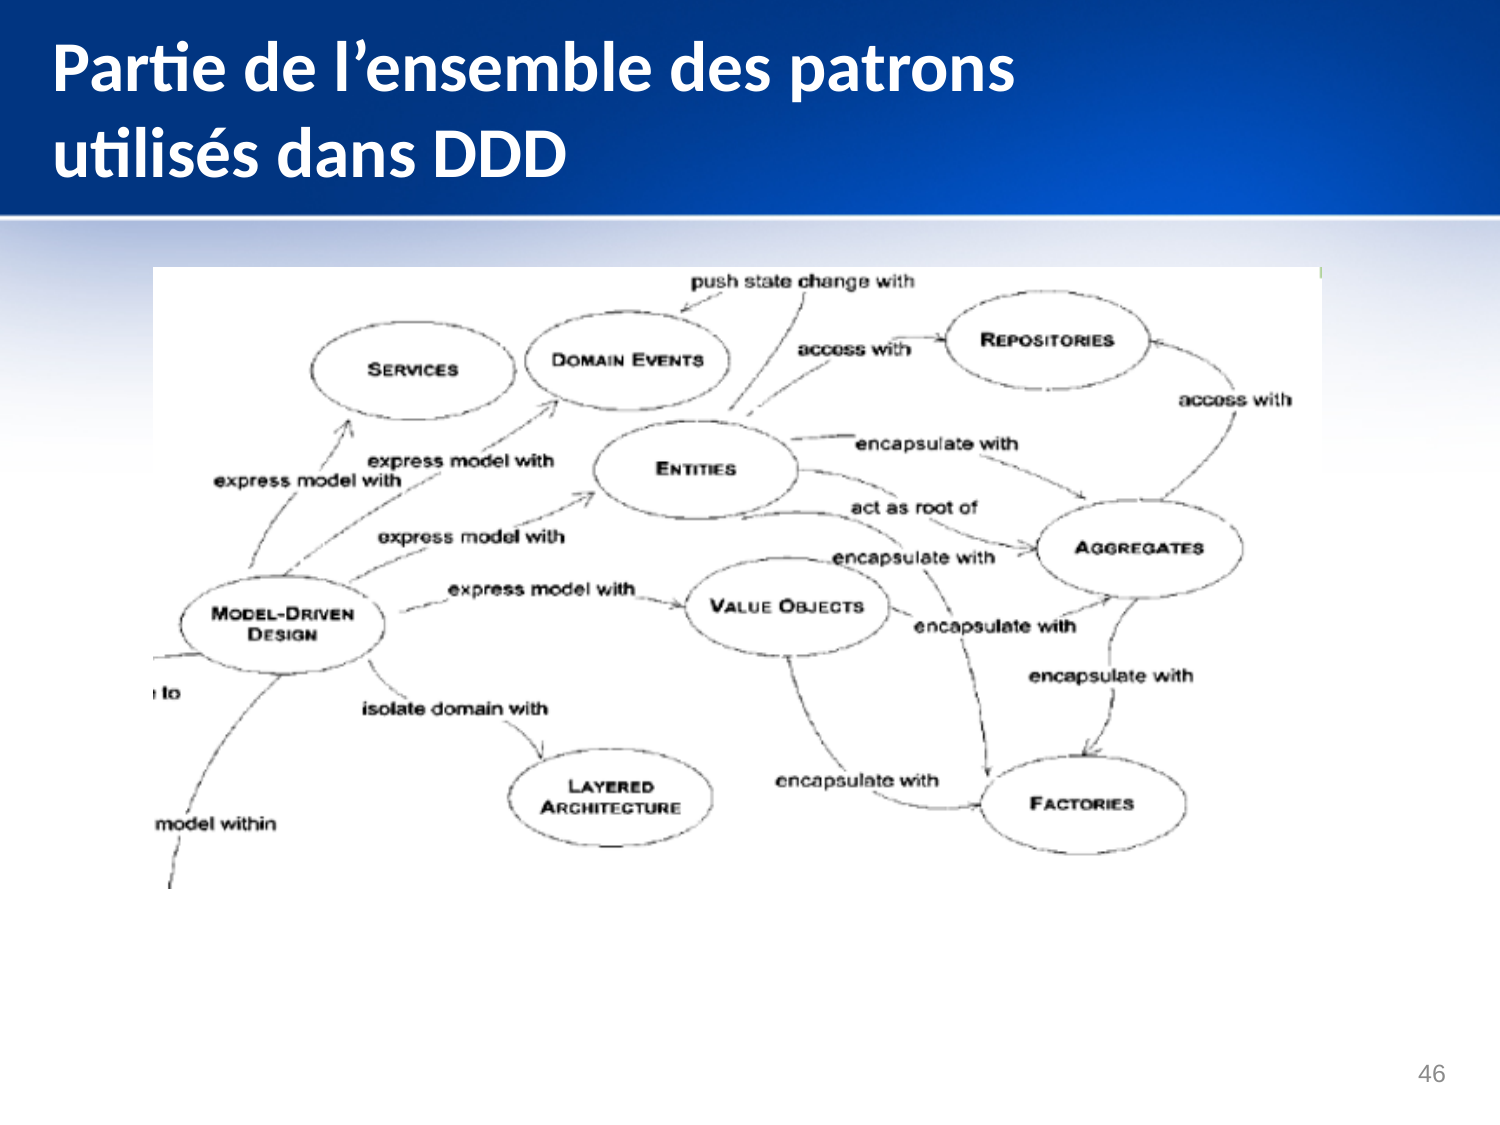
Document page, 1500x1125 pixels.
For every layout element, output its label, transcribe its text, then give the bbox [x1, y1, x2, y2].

slide_number 46 [1111, 1042, 1462, 1103]
title Partie de l’ensemble des patrons utilisés dans DDD [37, 12, 1225, 200]
picture [0, 0, 1500, 1125]
